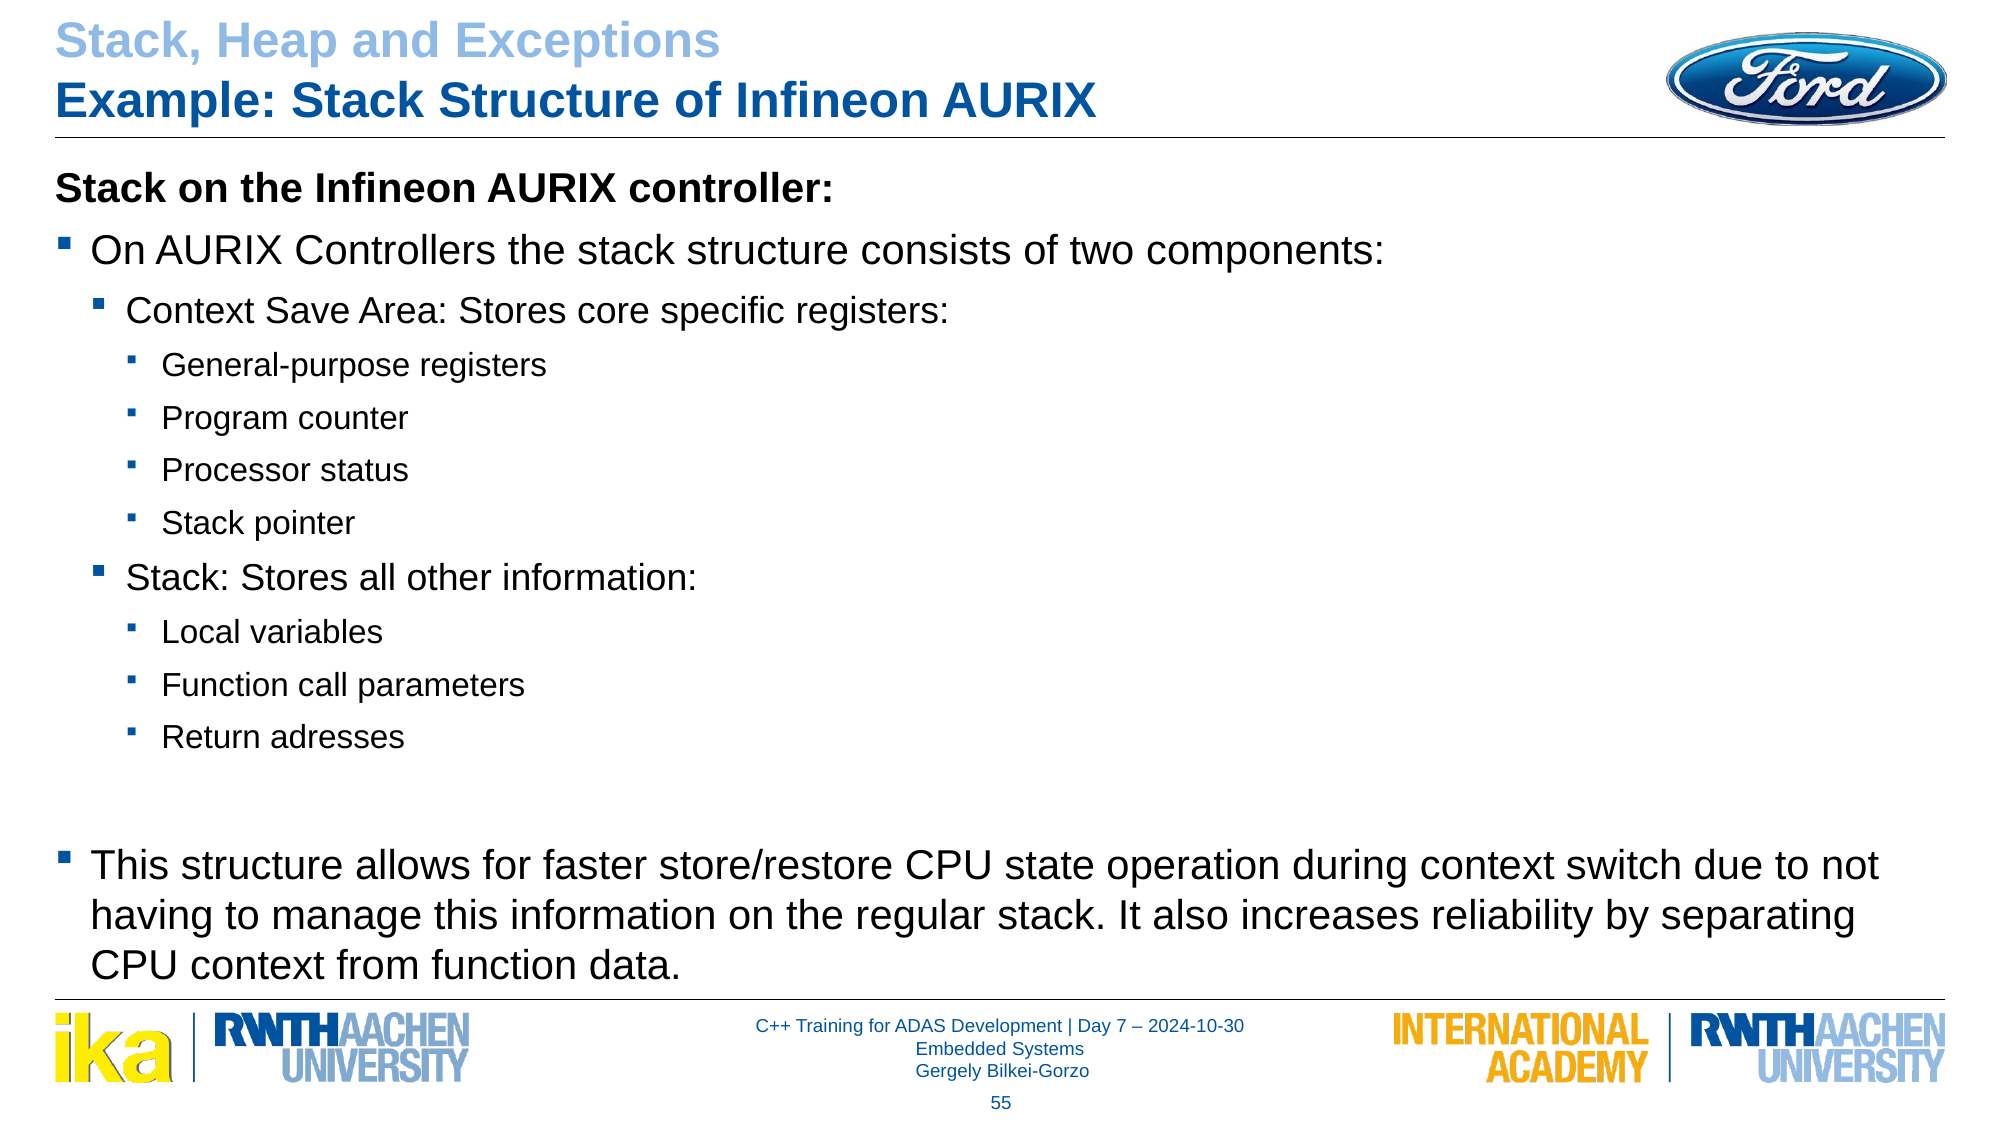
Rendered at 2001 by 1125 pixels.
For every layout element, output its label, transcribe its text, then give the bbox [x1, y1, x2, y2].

picture [55, 1012, 469, 1083]
slide_number 55 [962, 1082, 1040, 1122]
list Stack on the Infineon AURIX controller: On AURIX Controllers the stack structure consists of two components: Context Save Area: Stores core specific registers: General-purpose registers Program counter Processor status Stack pointer Stack: Stores all other information: Local variables Function call parameters Return adresses This structure allows for faster store/restore CPU state operation during context switch due to not having to manage this information on the regular stack. It also increases reliability by separating CPU context from function data. [54, 160, 1945, 976]
picture [1394, 1012, 1945, 1083]
list Stack, Heap and Exceptions Example: Stack Structure of Infineon AURIX [55, 7, 1945, 129]
